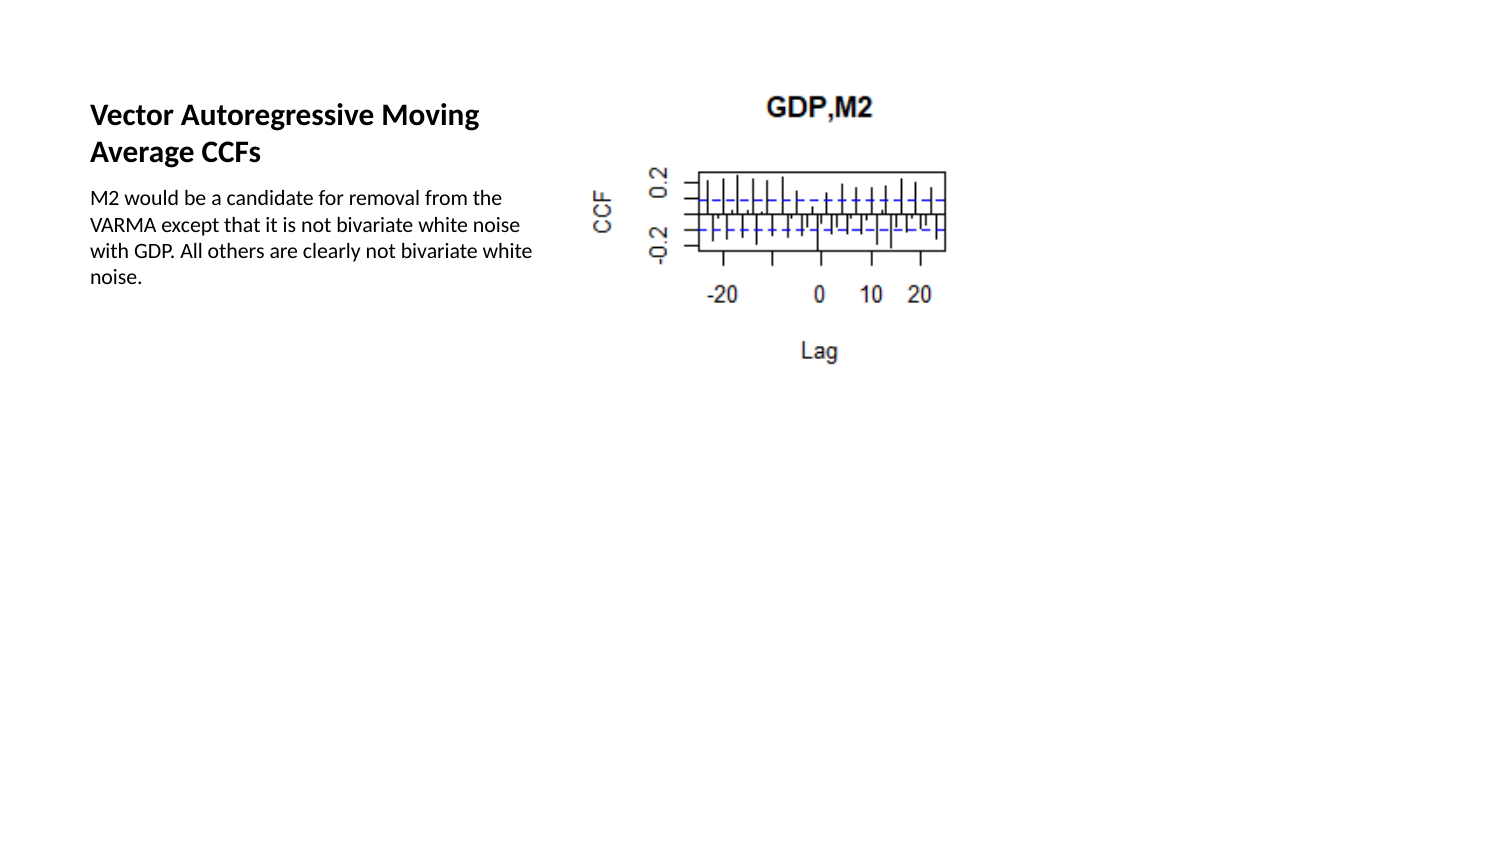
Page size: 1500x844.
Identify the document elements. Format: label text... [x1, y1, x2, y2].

picture [585, 58, 1424, 730]
list M2 would be a candidate for removal from the VARMA except that it is not bivariate white noise with GDP. All others are clearly not bivariate white noise. [75, 176, 569, 754]
title Vector Autoregressive Moving Average CCFs [75, 33, 569, 176]
